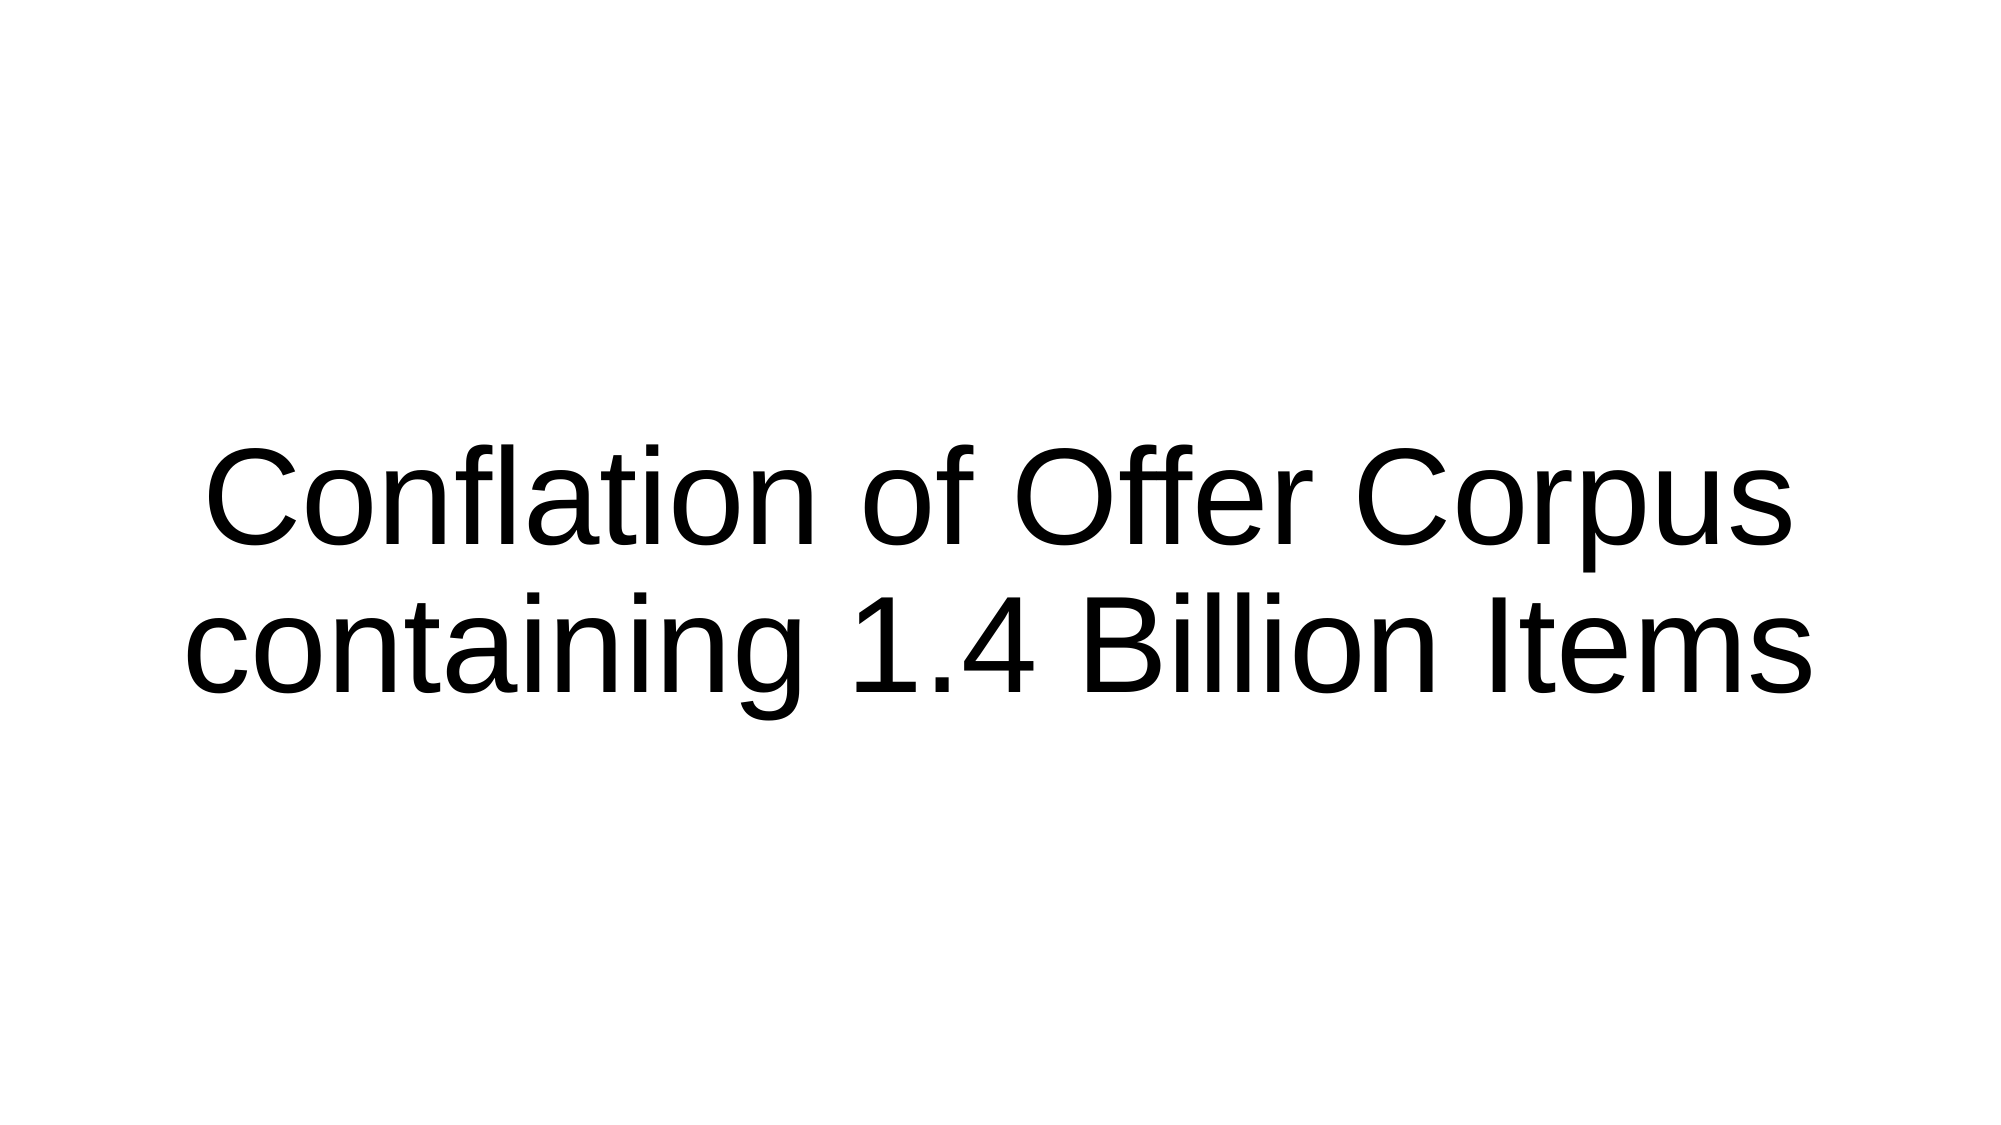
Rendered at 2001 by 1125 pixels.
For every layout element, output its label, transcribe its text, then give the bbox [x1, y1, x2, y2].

title Conflation of Offer Corpus containing 1.4 Billion Items [0, 349, 2000, 730]
